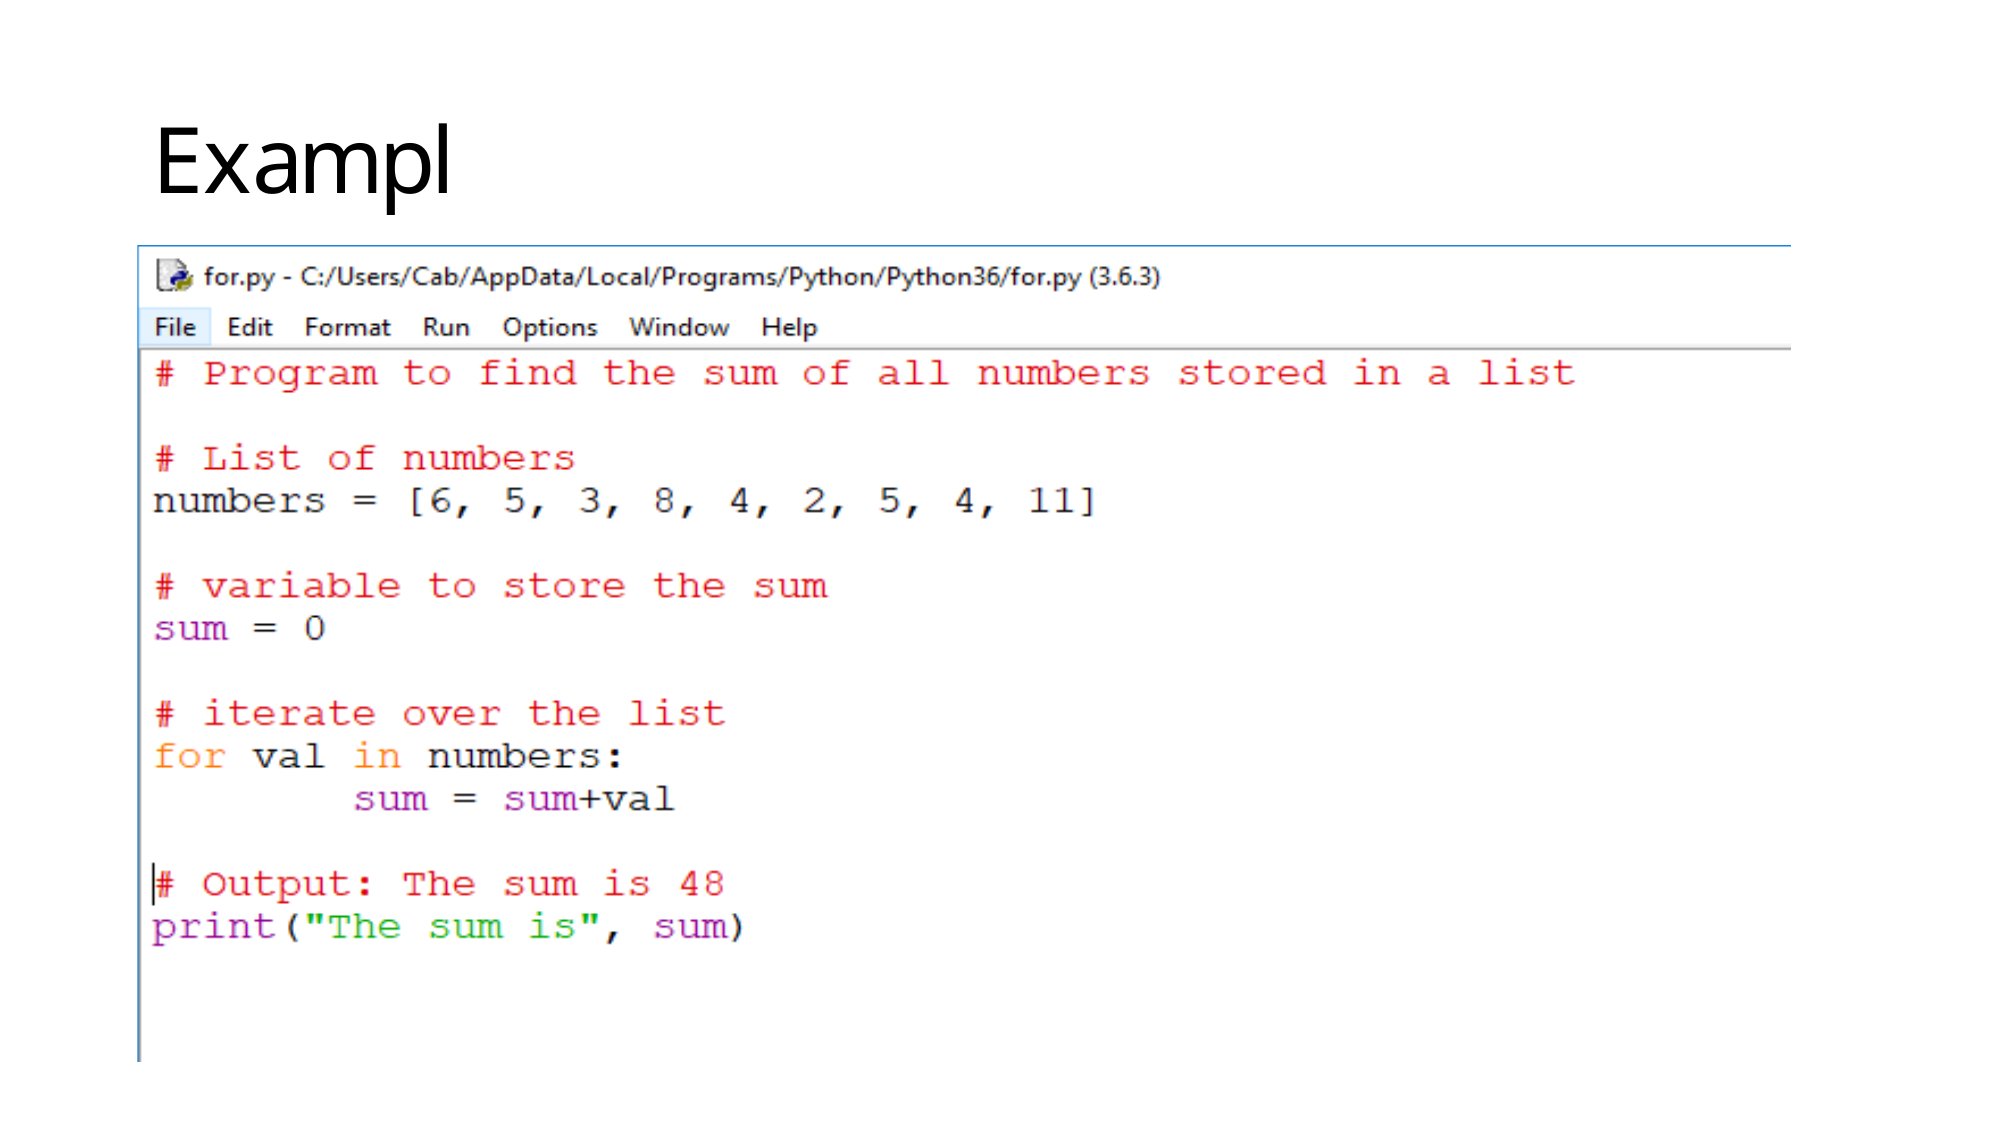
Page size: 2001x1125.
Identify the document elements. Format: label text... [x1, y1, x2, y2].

text_box [137, 245, 1791, 1062]
title Example [150, 100, 466, 245]
